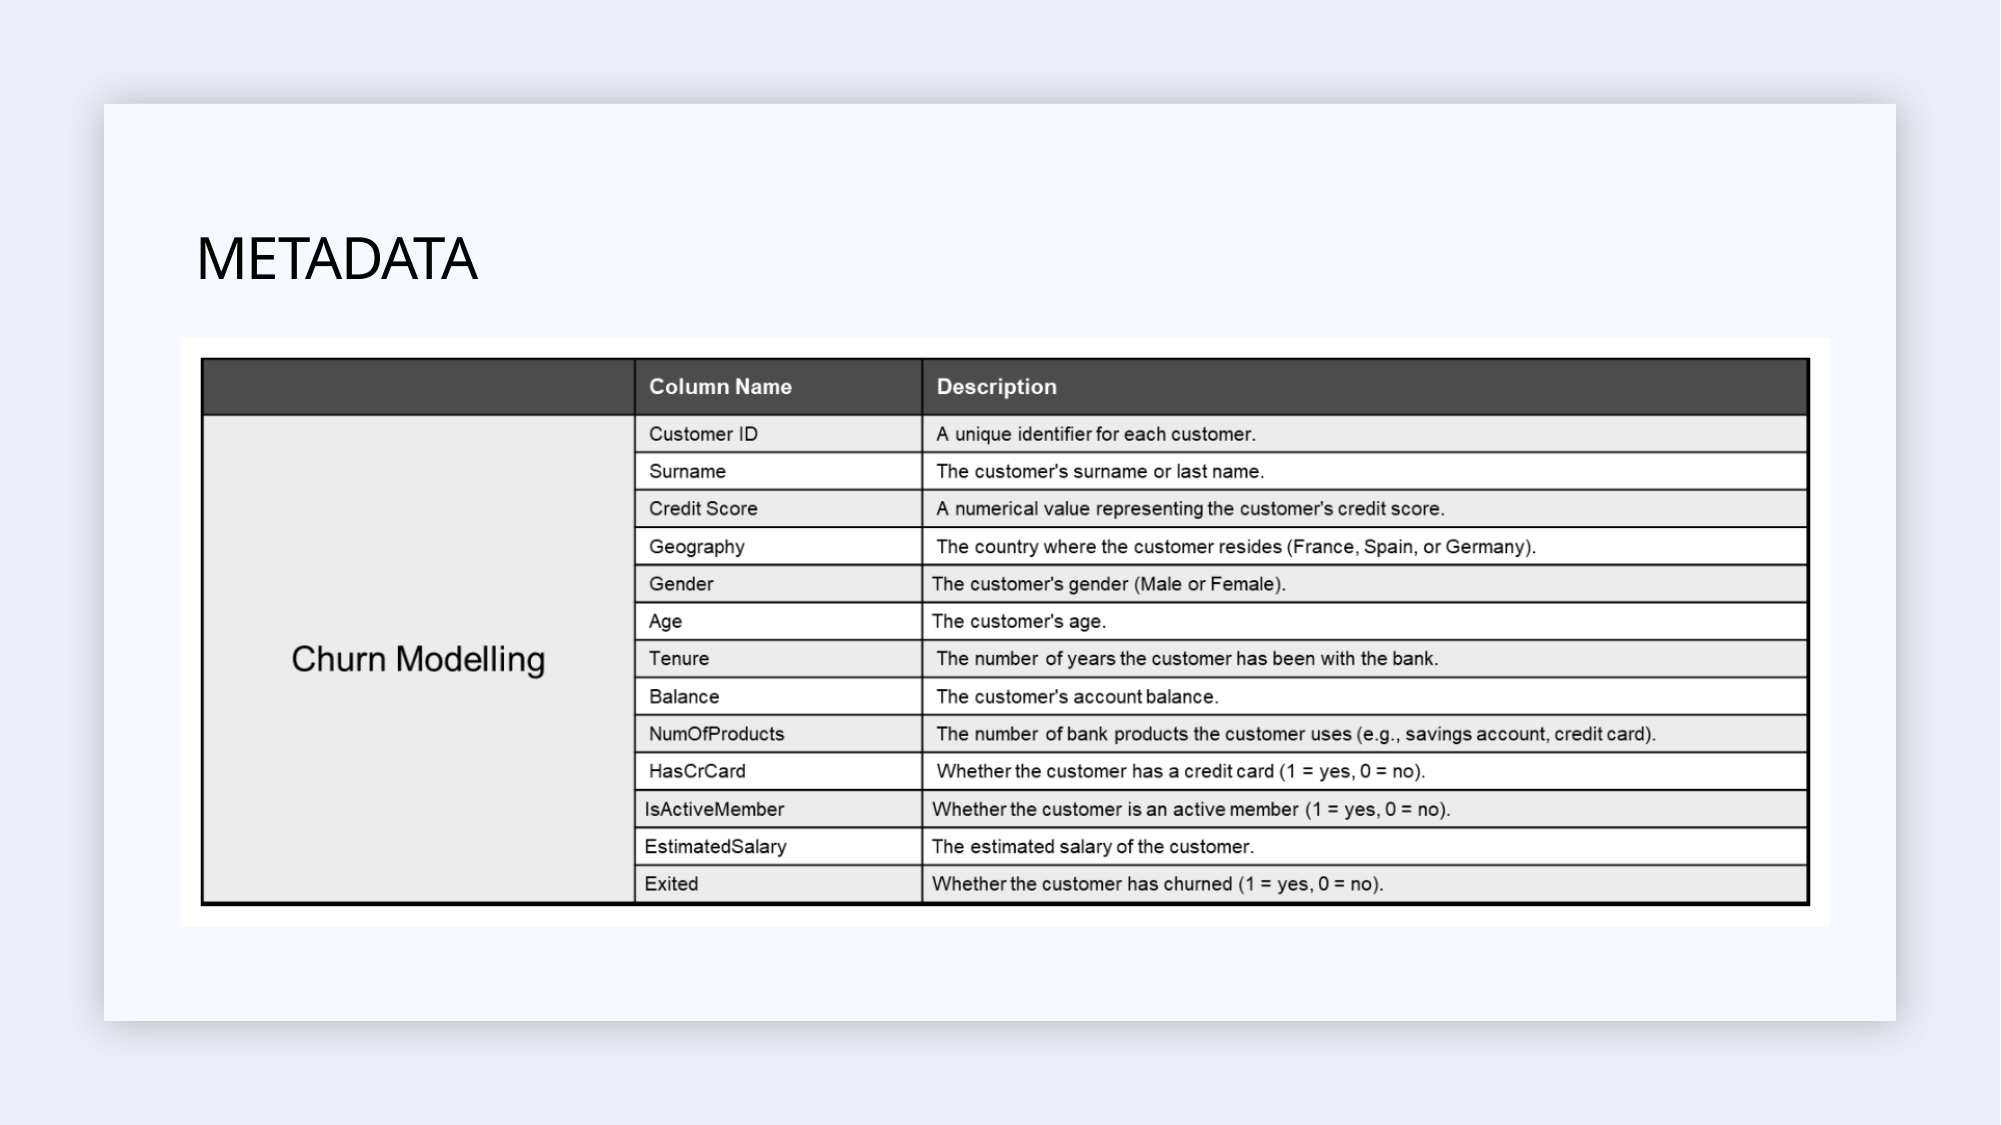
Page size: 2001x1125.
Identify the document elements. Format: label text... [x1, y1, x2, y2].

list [179, 337, 1831, 928]
title Metadata [180, 154, 1830, 335]
